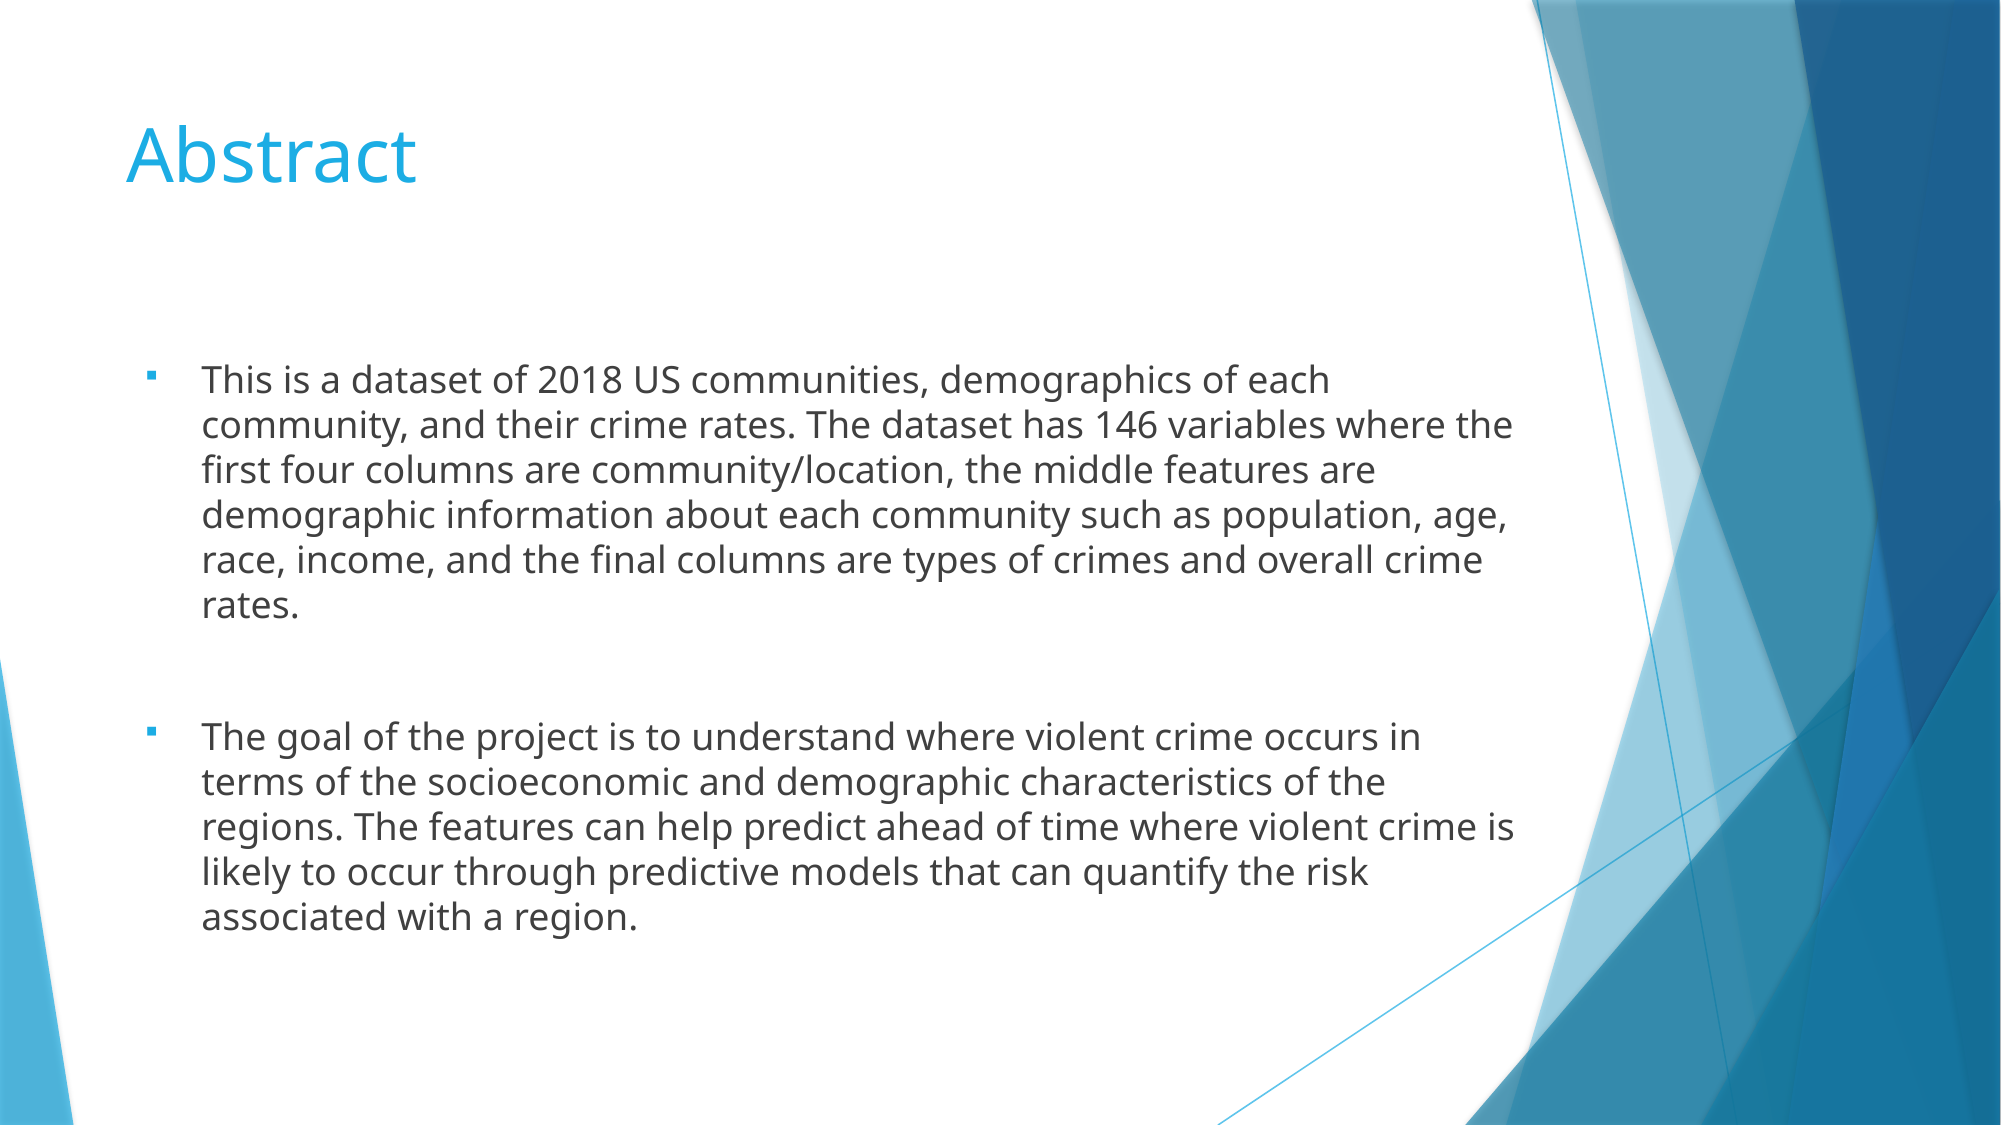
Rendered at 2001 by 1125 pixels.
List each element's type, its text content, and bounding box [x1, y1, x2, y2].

title Abstract [111, 99, 1522, 317]
text_box This is a dataset of 2018 US communities, demographics of each community, and their crime rates. The dataset has 146 variables where the first four columns are community/location, the middle features are demographic information about each community such as population, age, race, income, and the final columns are types of crimes and overall crime rates. The goal of the project is to understand where violent crime occurs in terms of the socioeconomic and demographic characteristics of the regions. The features can help predict ahead of time where violent crime is likely to occur through predictive models that can quantify the risk associated with a region. [130, 349, 1541, 986]
